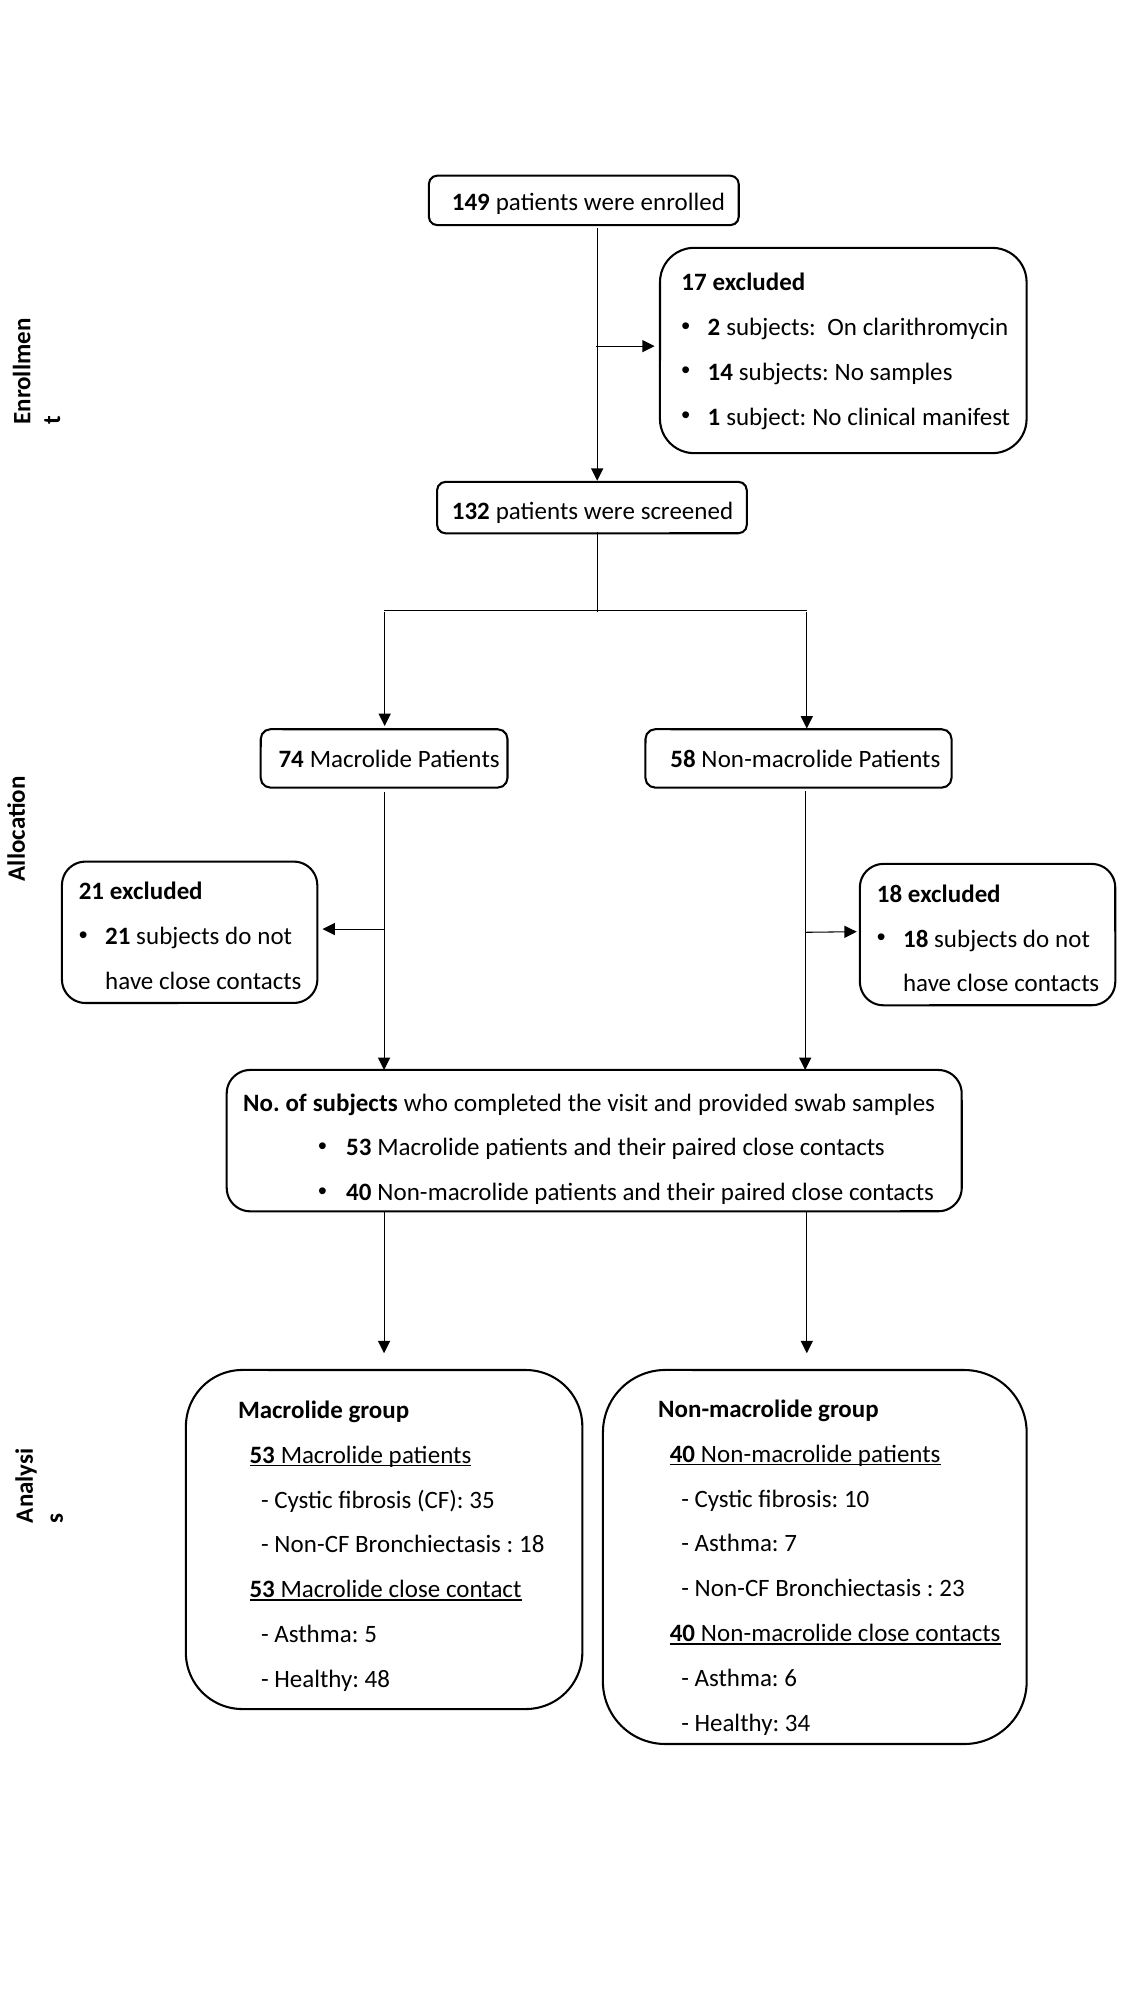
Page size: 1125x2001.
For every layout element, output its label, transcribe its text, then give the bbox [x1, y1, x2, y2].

text_box 132 patients were screened [437, 486, 788, 532]
text_box [427, 174, 740, 227]
text_box [260, 728, 508, 734]
text_box [668, 246, 1019, 258]
text_box 21 excluded 21 subjects do not have close contacts [64, 852, 323, 1037]
text_box 74 Macrolide Patients [259, 734, 519, 780]
text_box [658, 260, 1022, 455]
text_box 58 Non-macrolide Patients [650, 734, 961, 780]
text_box 18 excluded 18 subjects do not have close contacts [862, 854, 1121, 1040]
text_box [858, 862, 1117, 1007]
text_box [60, 860, 319, 1005]
text_box [601, 1373, 643, 1741]
text_box Analysis [0, 1428, 62, 1538]
text_box 17 excluded 2 subjects: On clarithromycin 14 subjects: No samples 1 subject: No clinical manifest [666, 258, 1078, 438]
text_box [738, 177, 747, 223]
text_box Enrollment [0, 302, 59, 440]
text_box [260, 780, 509, 789]
text_box [436, 480, 747, 529]
text_box Macrolide group 53 Macrolide patients - Cystic fibrosis (CF): 35 - Non-CF Bronchiectasis : 18 53 Macrolide close contact - Asthma: 5 - Healthy: 48 [223, 1370, 583, 1700]
text_box Non-macrolide group 40 Non-macrolide patients - Cystic fibrosis: 10 - Asthma: 7 - Non-CF Bronchiectasis : 23 40 Non-macrolide close contacts - Asthma: 6 - Healthy: 34 [643, 1369, 1045, 1744]
text_box No. of subjects who completed the visit and provided swab samples 53 Macrolide patients and their paired close contacts 40 Non-macrolide patients and their paired close contacts [228, 1063, 1025, 1243]
text_box [644, 728, 953, 789]
text_box [184, 1372, 559, 1711]
text_box Allocation [0, 758, 54, 896]
